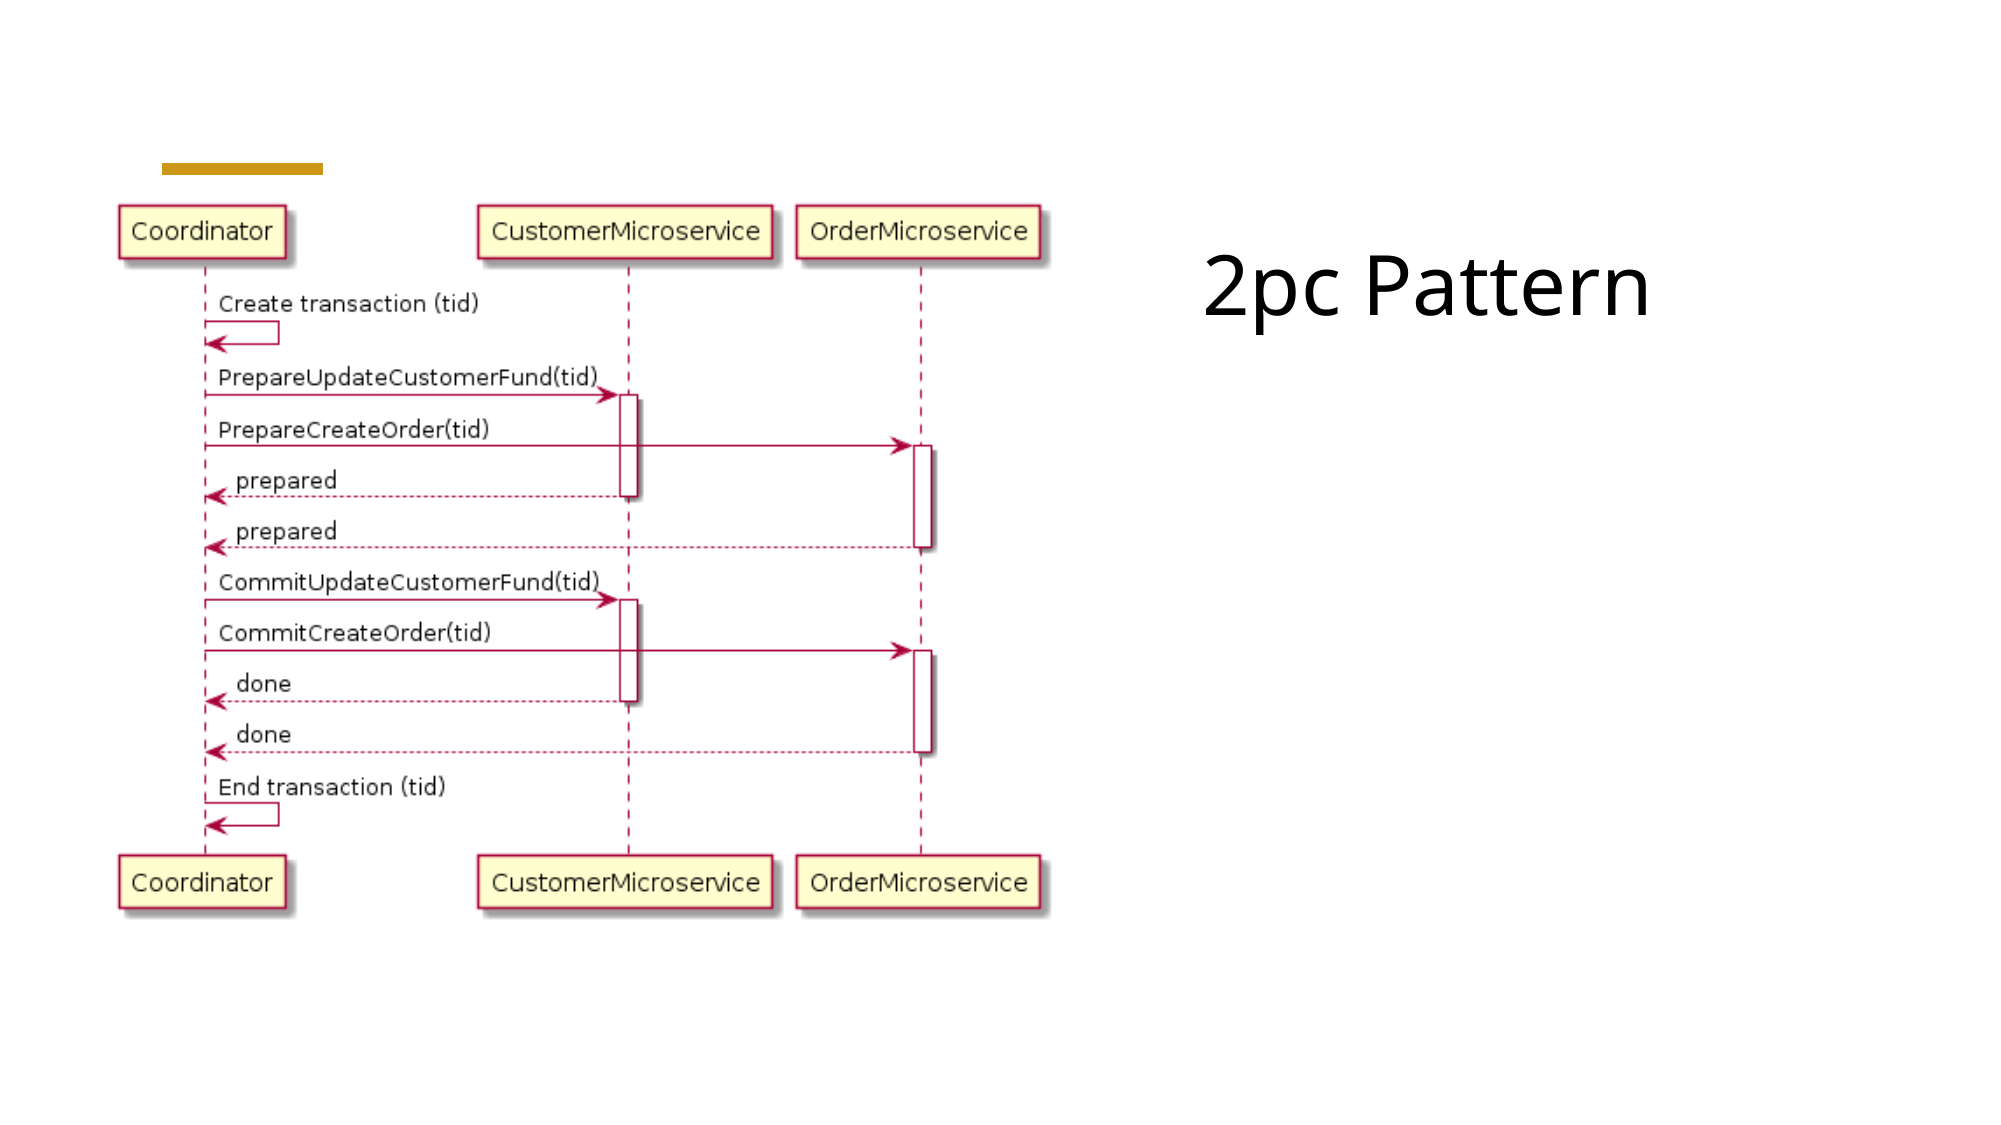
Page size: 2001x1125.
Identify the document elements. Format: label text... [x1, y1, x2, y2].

title 2pc Pattern [1187, 224, 1885, 668]
picture [105, 200, 1057, 925]
